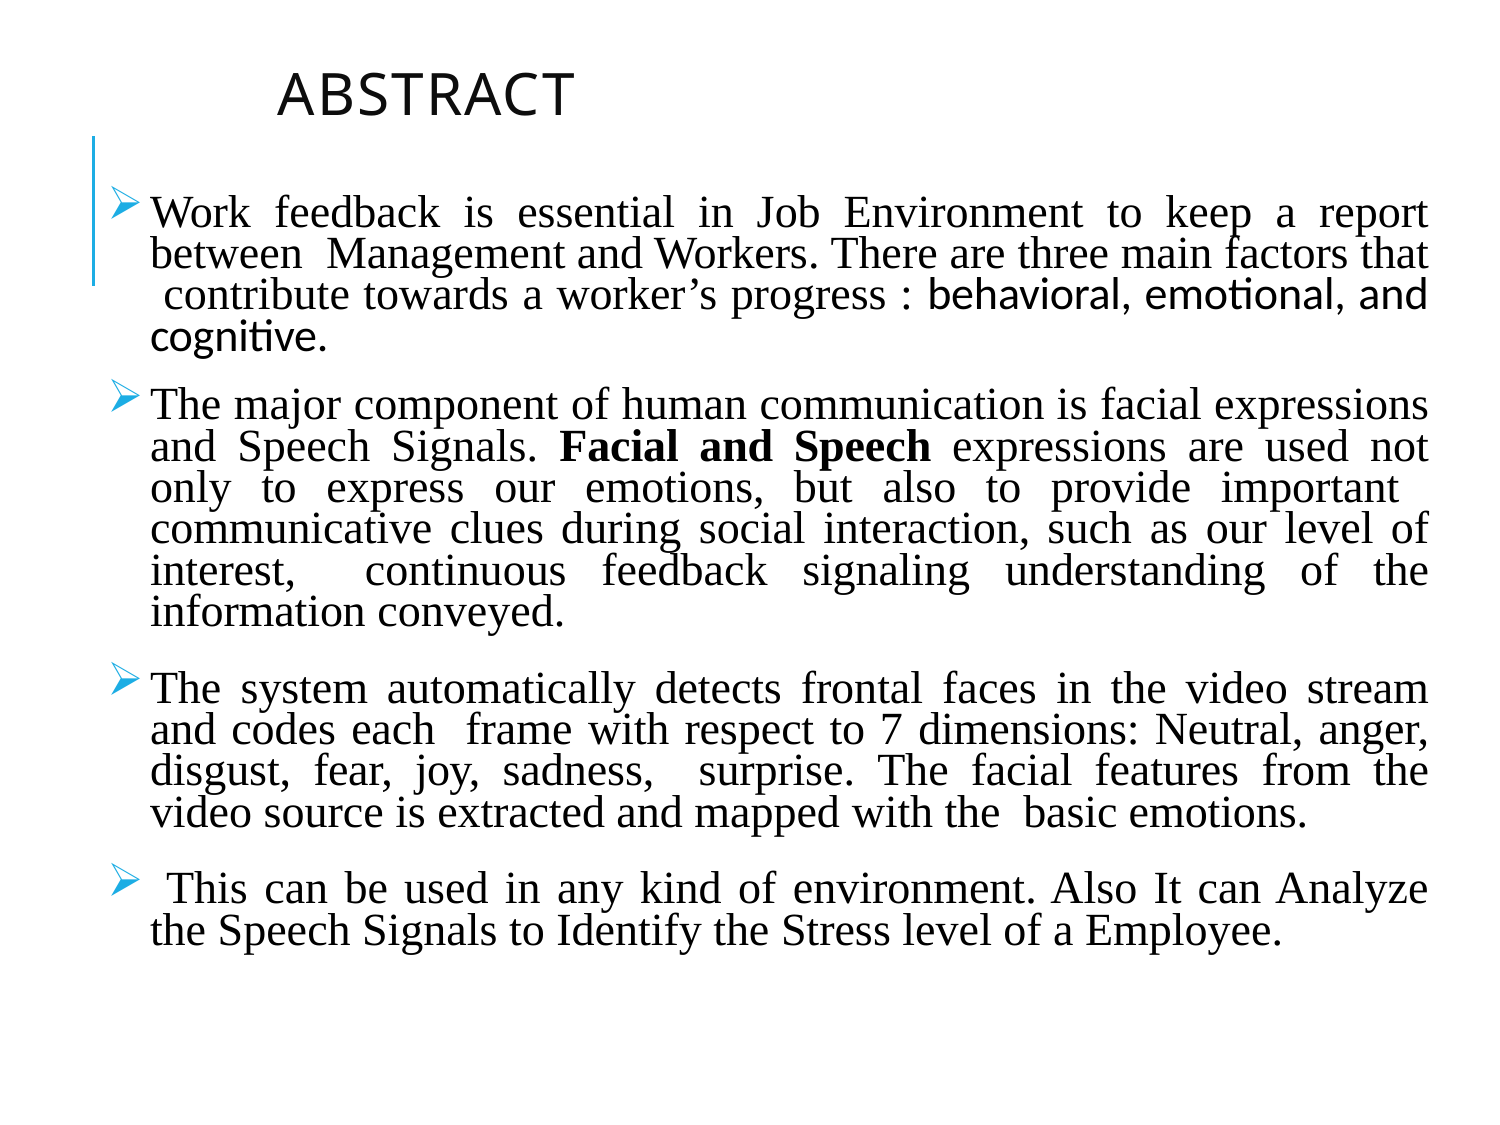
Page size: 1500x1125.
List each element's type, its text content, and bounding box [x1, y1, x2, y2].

list Work feedback is essential in Job Environment to keep a report between Management and Workers. There are three main factors that contribute towards a worker’s progress : behavioral, emotional, and cognitive. The major component of human communication is facial expressions and Speech Signals. Facial and Speech expressions are used not only to express our emotions, but also to provide important communicative clues during social interaction, such as our level of interest, continuous feedback signaling understanding of the information conveyed. The system automatically detects frontal faces in the video stream and codes each frame with respect to 7 dimensions: Neutral, anger, disgust, fear, joy, sadness, surprise. The facial features from the video source is extracted and mapped with the basic emotions. This can be used in any kind of environment. Also It can Analyze the Speech Signals to Identify the Stress level of a Employee. [99, 187, 1438, 976]
title ABSTRACT [262, 62, 1096, 135]
